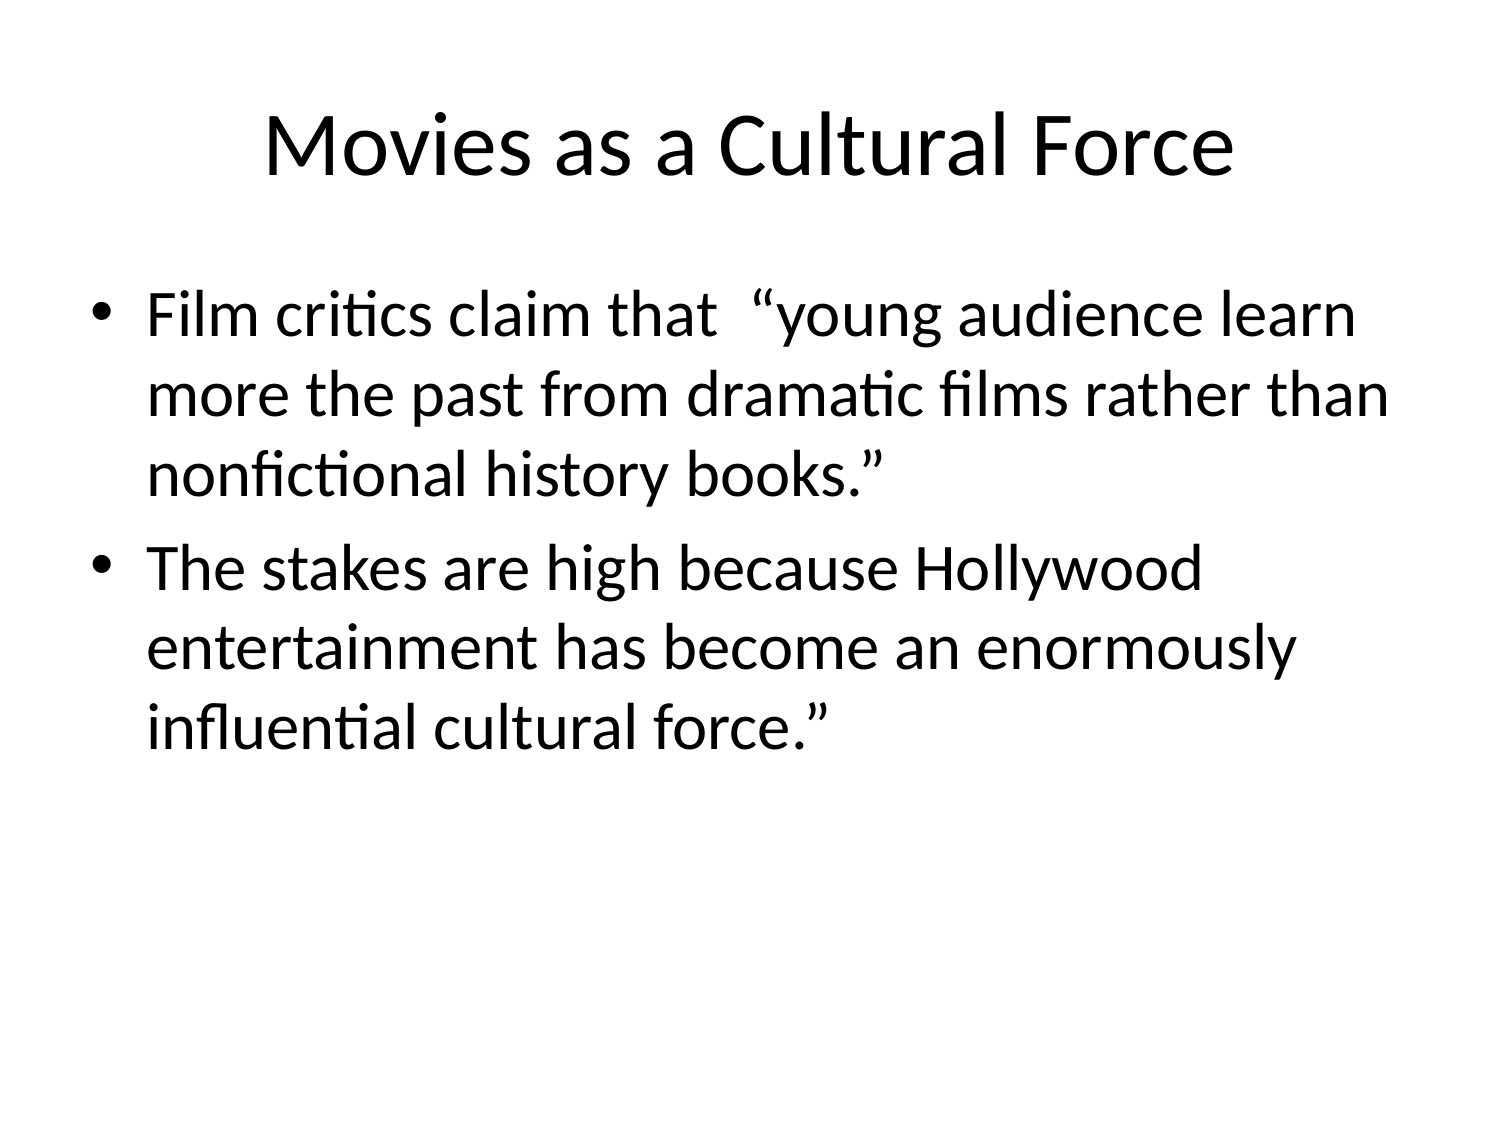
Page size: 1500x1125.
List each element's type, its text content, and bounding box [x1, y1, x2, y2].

title Movies as a Cultural Force [75, 45, 1425, 233]
list Film critics claim that “young audience learn more the past from dramatic films rather than nonfictional history books.” The stakes are high because Hollywood entertainment has become an enormously influential cultural force.” [75, 262, 1425, 1005]
